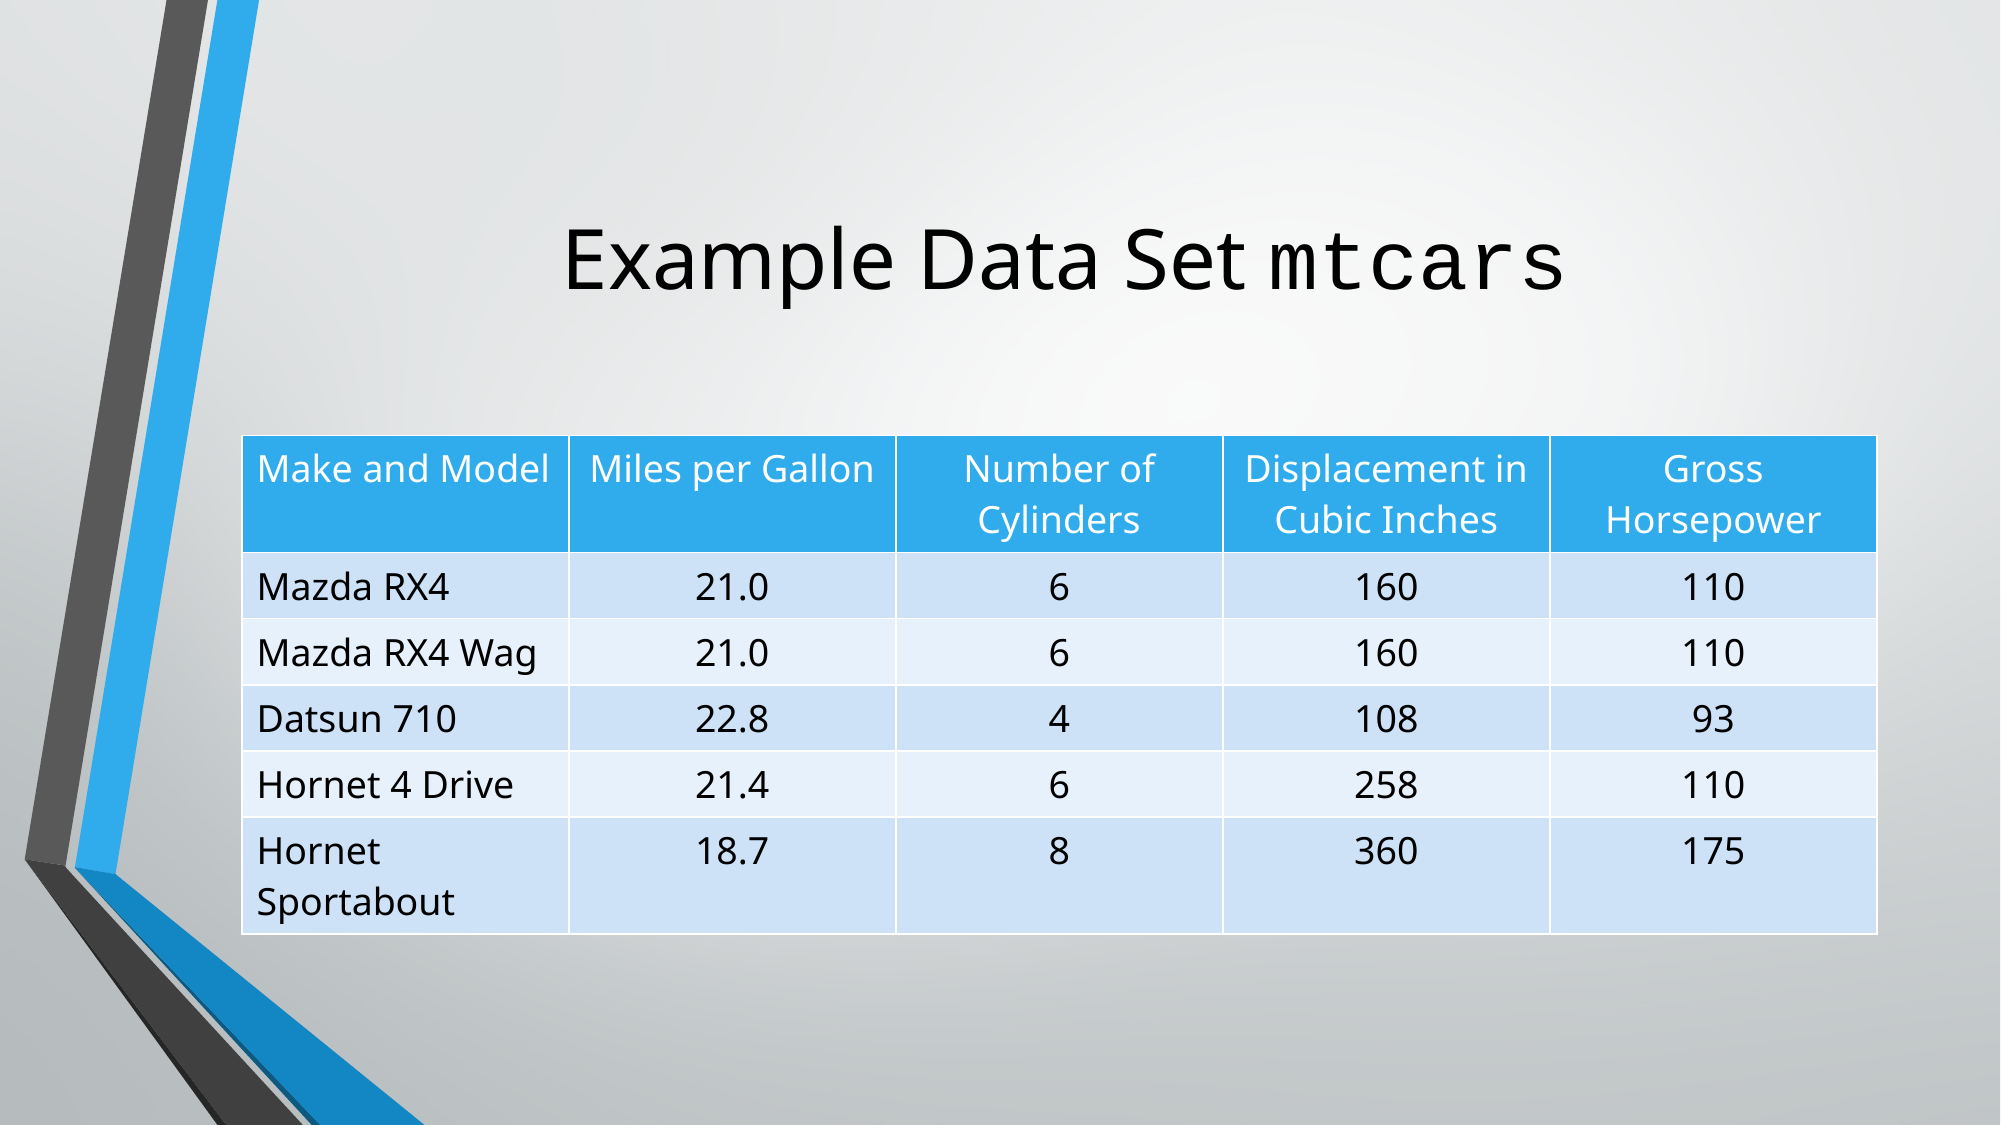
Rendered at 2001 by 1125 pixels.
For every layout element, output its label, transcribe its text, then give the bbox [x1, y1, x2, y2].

table_cell 110 [1551, 752, 1876, 816]
table_cell Hornet Sportabout [243, 818, 568, 933]
table_cell 21.0 [570, 553, 895, 618]
table_cell Mazda RX4 Wag [243, 619, 568, 684]
table_cell 160 [1224, 553, 1549, 618]
table_cell 93 [1551, 686, 1876, 750]
table_cell 110 [1551, 619, 1876, 684]
table_header Gross Horsepower [1551, 436, 1876, 552]
table_header Number of Cylinders [897, 436, 1222, 552]
table_header Displacement in Cubic Inches [1224, 436, 1549, 552]
table_cell 21.4 [570, 752, 895, 816]
table_cell 160 [1224, 619, 1549, 684]
table_cell 22.8 [570, 686, 895, 750]
table_cell 258 [1224, 752, 1549, 816]
table_cell 6 [897, 619, 1222, 684]
table_cell 4 [897, 686, 1222, 750]
table_cell 6 [897, 553, 1222, 618]
table_cell 18.7 [570, 818, 895, 933]
table_cell 175 [1551, 818, 1876, 933]
table_cell 21.0 [570, 619, 895, 684]
title Example Data Set mtcars [243, 112, 1887, 400]
table_cell 108 [1224, 686, 1549, 750]
table_cell Datsun 710 [243, 686, 568, 750]
table_header Make and Model [243, 436, 568, 552]
table_cell Mazda RX4 [243, 553, 568, 618]
table_cell Hornet 4 Drive [243, 752, 568, 816]
table_cell 6 [897, 752, 1222, 816]
table_cell 8 [897, 818, 1222, 933]
table_cell 360 [1224, 818, 1549, 933]
table_cell 110 [1551, 553, 1876, 618]
table_header Miles per Gallon [570, 436, 895, 552]
